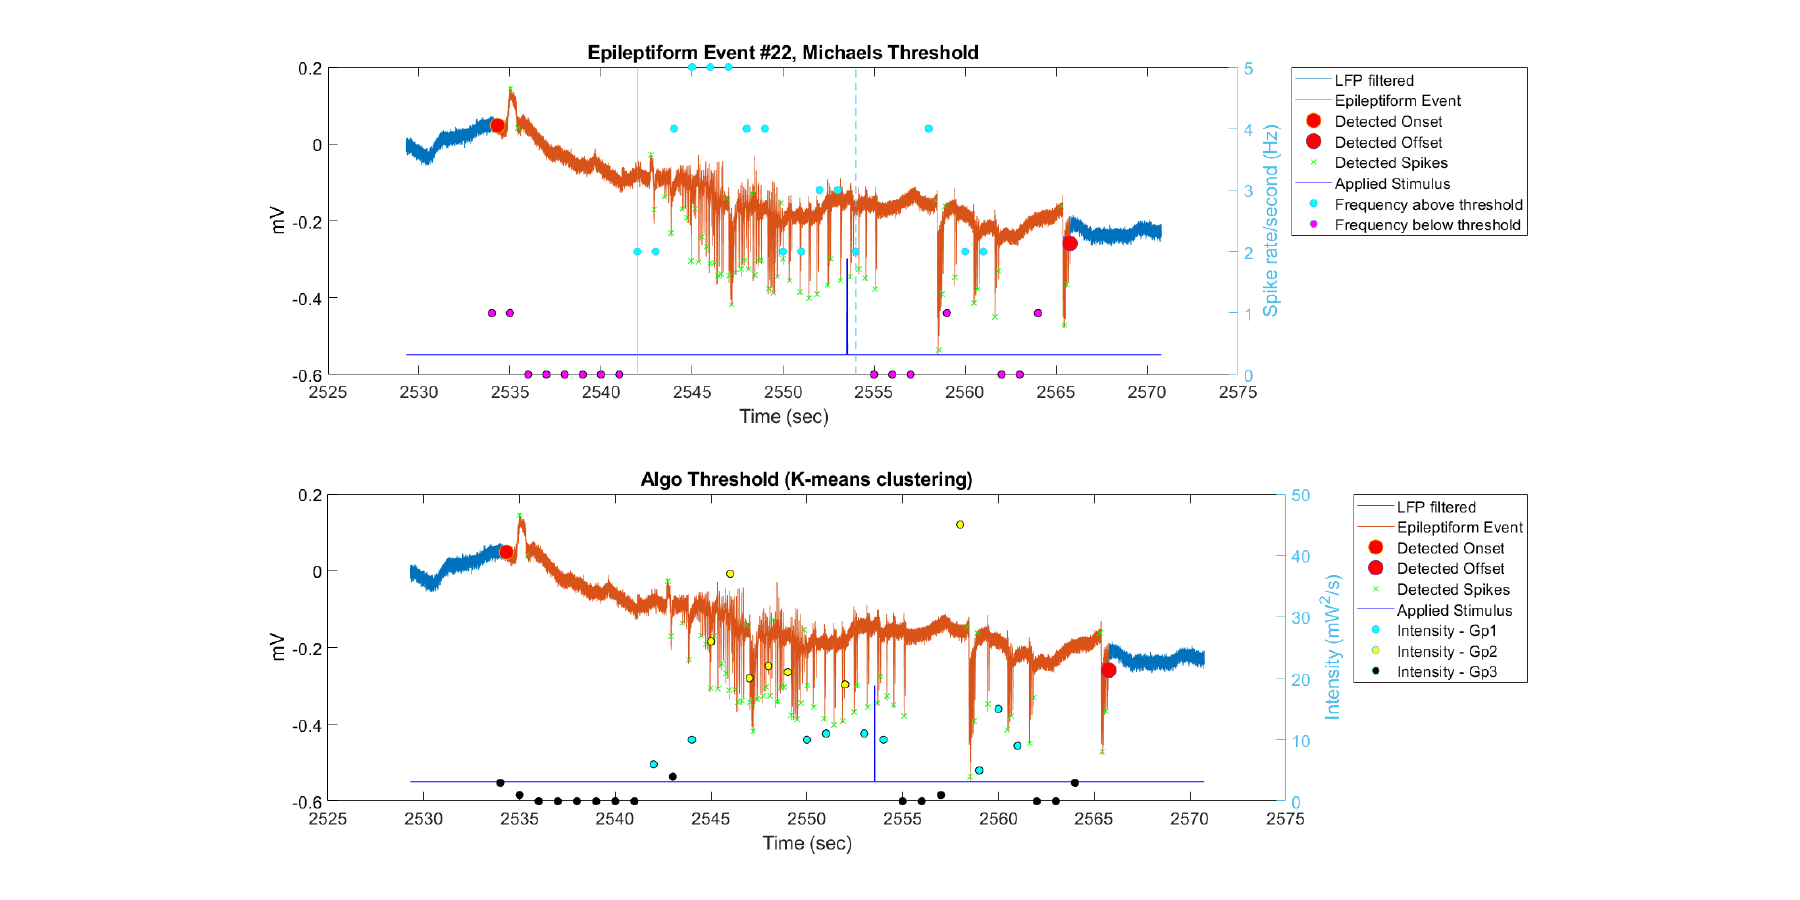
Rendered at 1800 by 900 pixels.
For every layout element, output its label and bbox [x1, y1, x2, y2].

picture [126, 0, 1674, 900]
